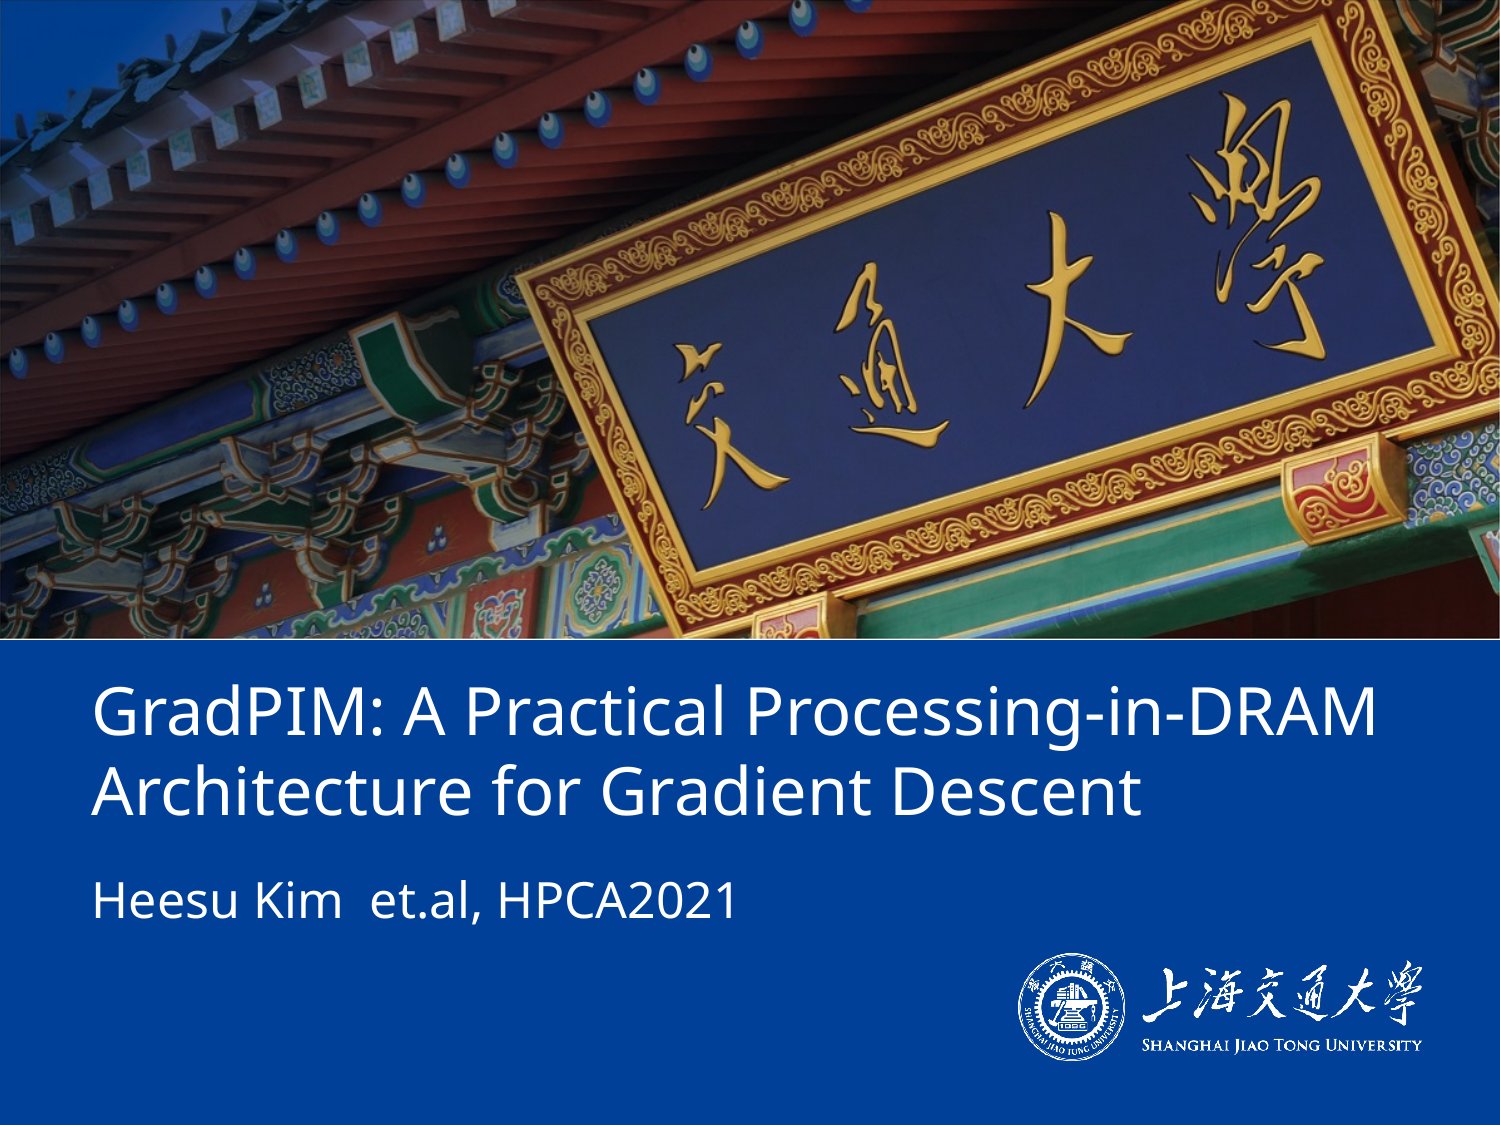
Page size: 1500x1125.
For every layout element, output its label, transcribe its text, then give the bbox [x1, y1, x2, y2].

picture [1018, 953, 1422, 1061]
picture [0, 0, 1500, 639]
subtitle Heesu Kim et.al, HPCA2021 [76, 860, 1032, 938]
title GradPIM: A Practical Processing-in-DRAM Architecture for Gradient Descent [76, 657, 1443, 840]
